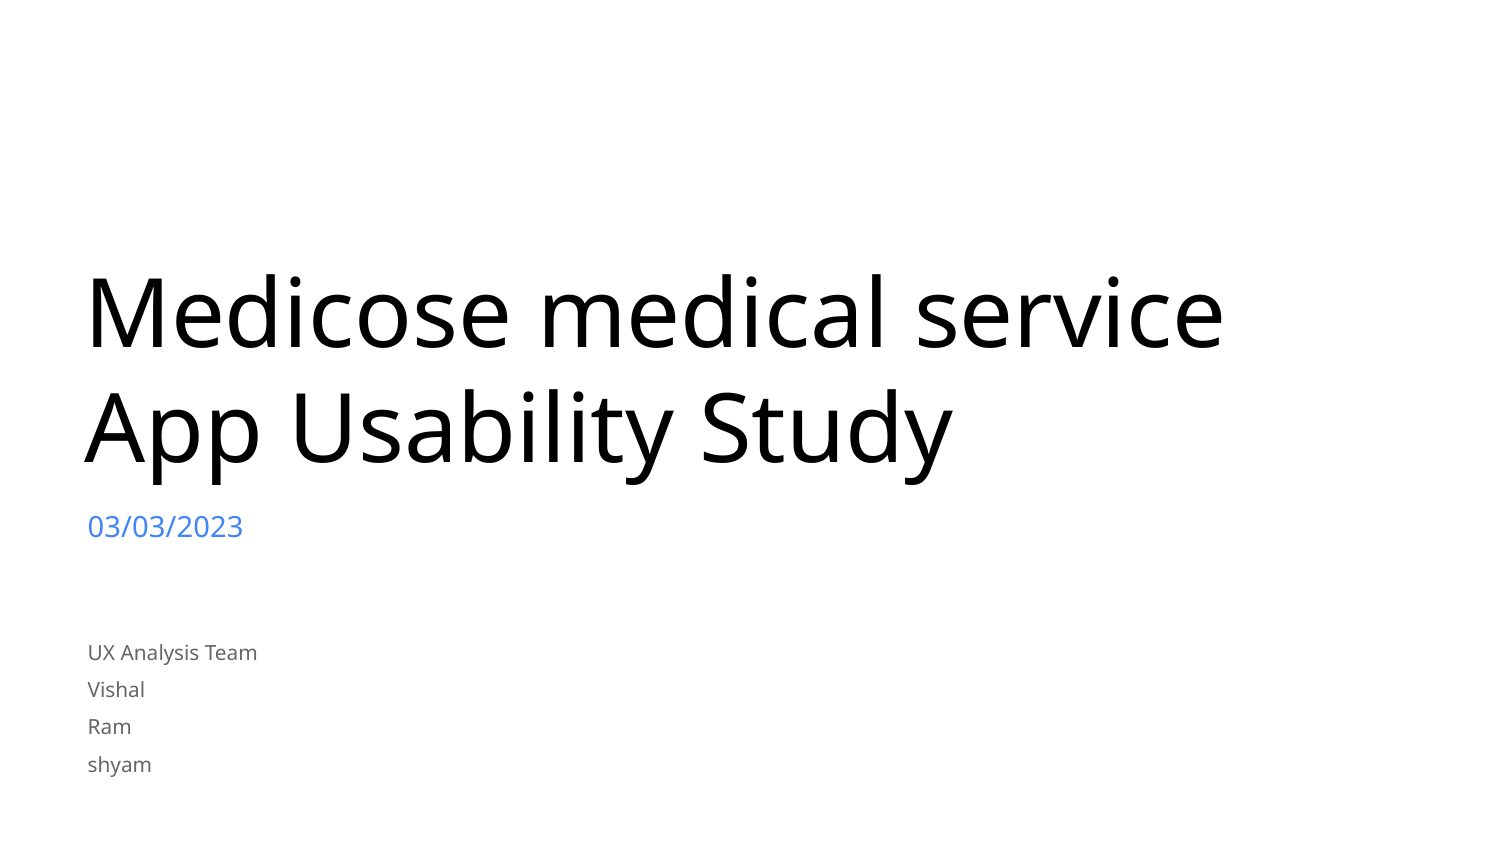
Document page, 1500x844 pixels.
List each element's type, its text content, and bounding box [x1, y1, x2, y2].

text_box Medicose medical service App Usability Study [69, 193, 1416, 539]
text_box 03/03/2023 [72, 470, 1398, 576]
text_box UX Analysis Team Vishal Ram shyam [72, 611, 416, 781]
